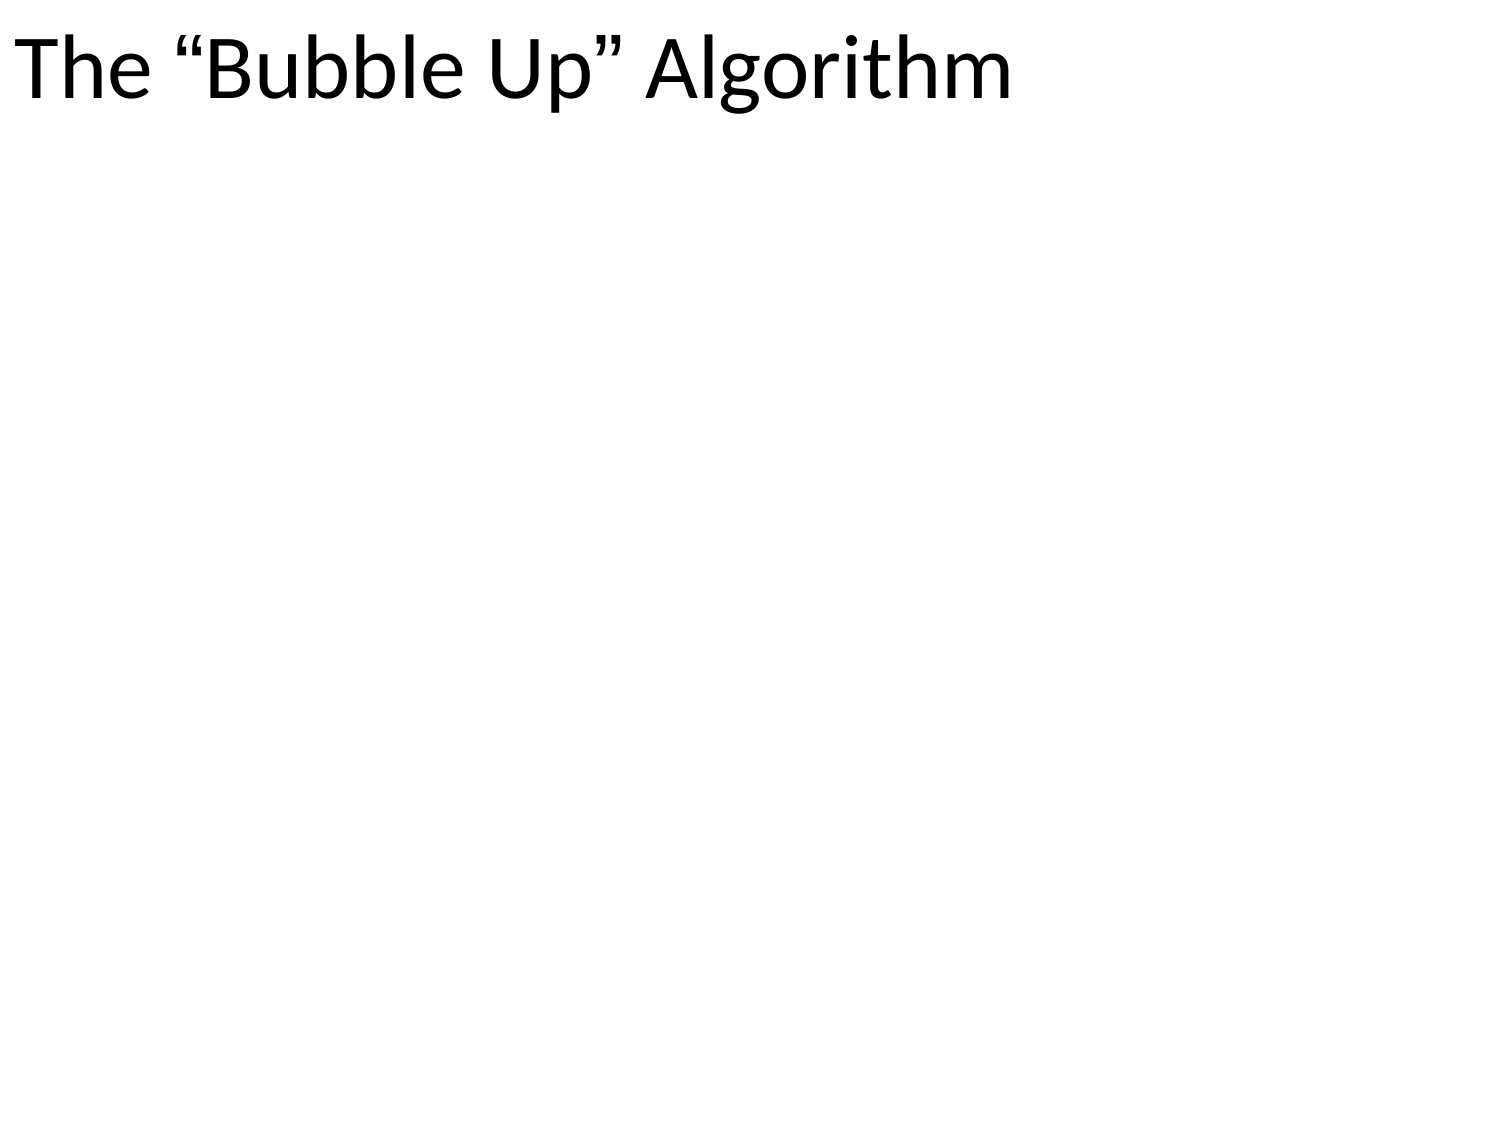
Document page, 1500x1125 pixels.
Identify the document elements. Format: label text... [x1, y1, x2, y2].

title The “Bubble Up” Algorithm [0, 0, 1500, 138]
